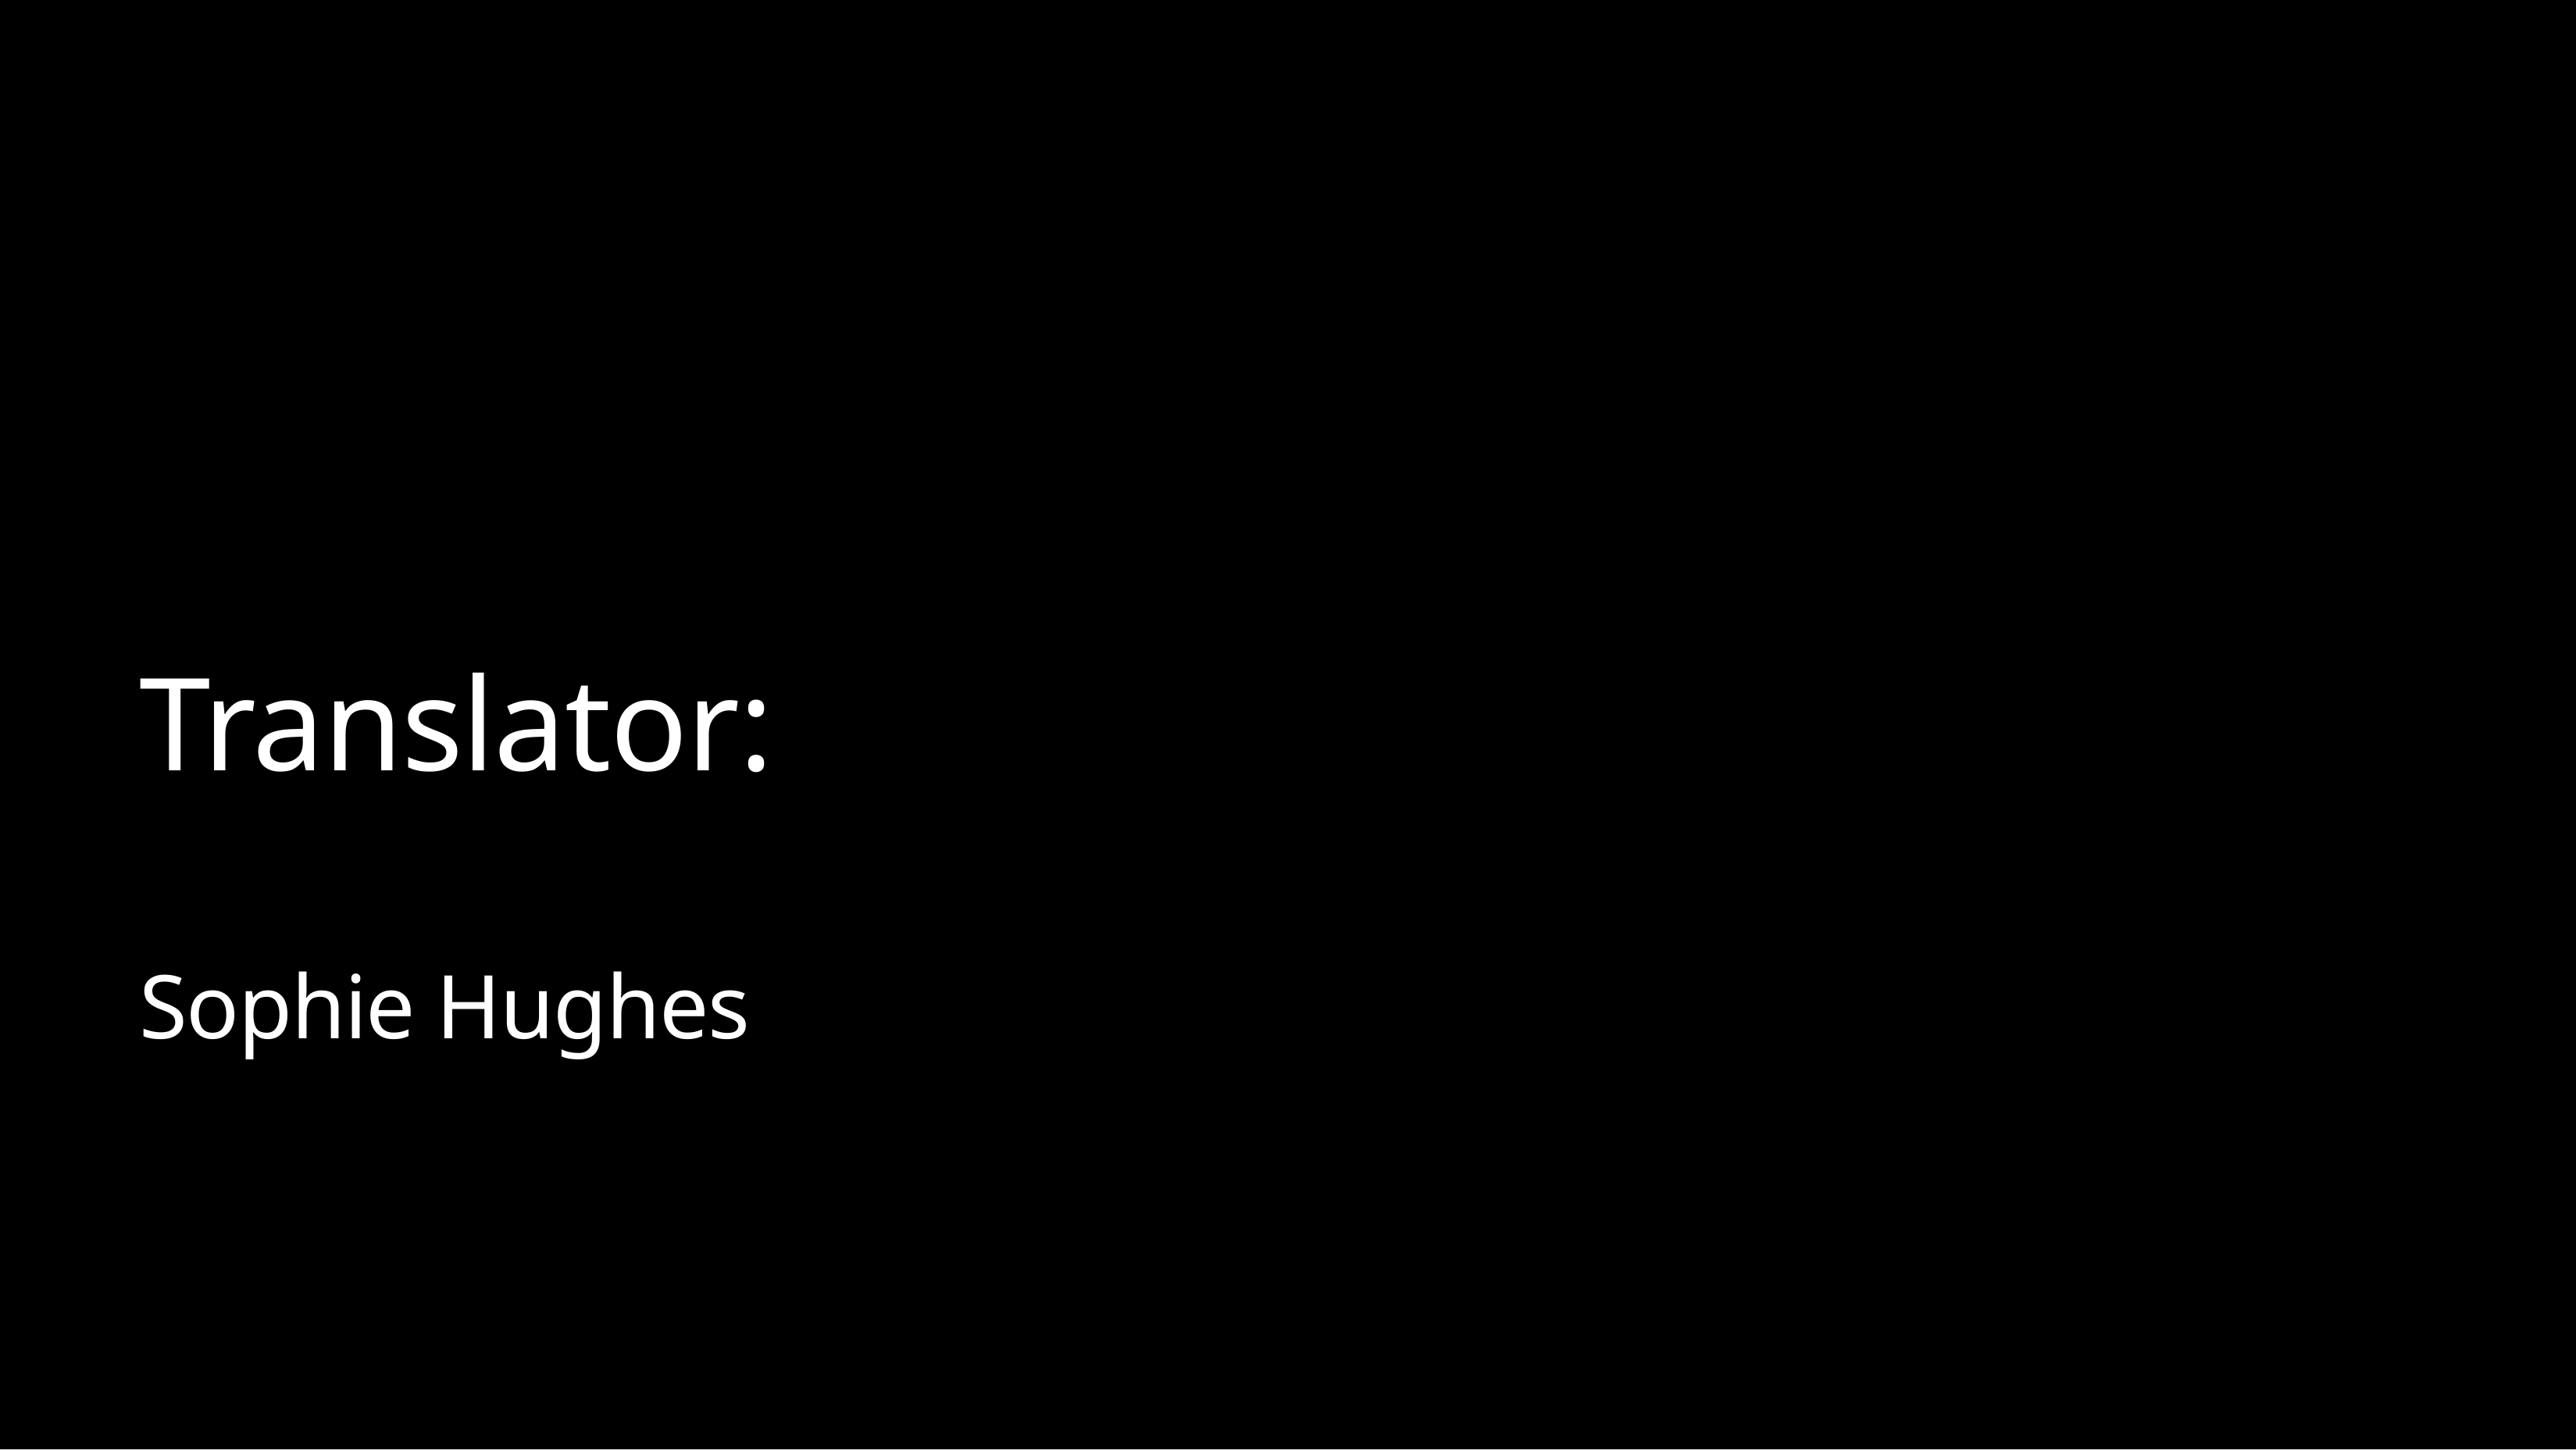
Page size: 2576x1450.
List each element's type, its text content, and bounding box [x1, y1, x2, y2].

title Translator: Sophie Hughes [137, 640, 1522, 1057]
